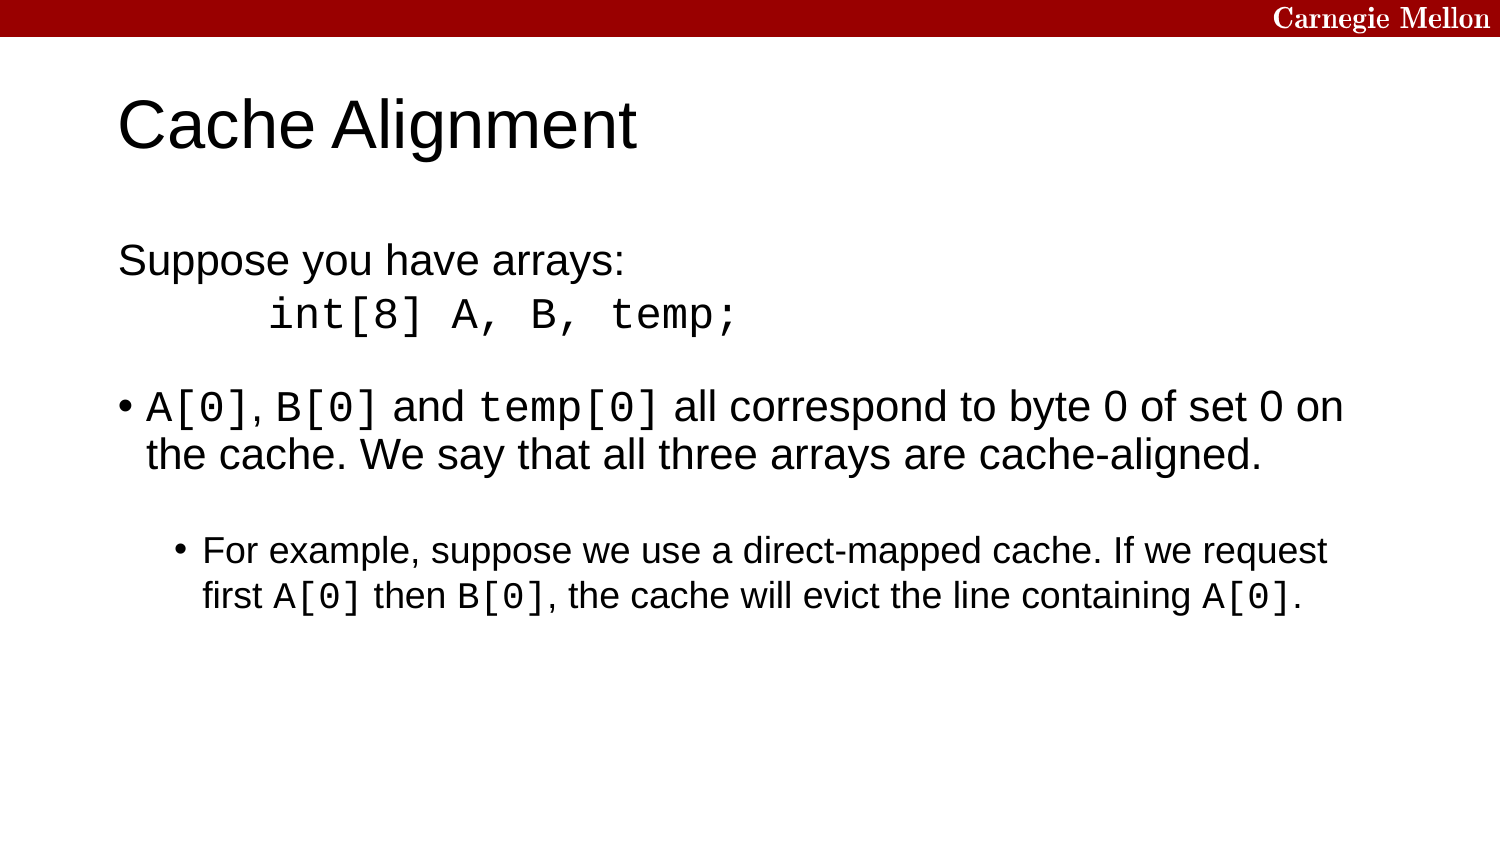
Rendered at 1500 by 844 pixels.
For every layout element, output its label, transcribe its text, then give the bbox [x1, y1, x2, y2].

picture [0, 0, 1500, 844]
text_box Cache Alignment [103, 44, 1397, 208]
text_box Suppose you have arrays: int[8] A, B, temp; A[0], B[0] and temp[0] all correspond to byte 0 of set 0 on the cache. We say that all three arrays are cache-aligned. For example, suppose we use a direct-mapped cache. If we request first A[0] then B[0], the cache will evict the line containing A[0]. [103, 224, 1397, 760]
